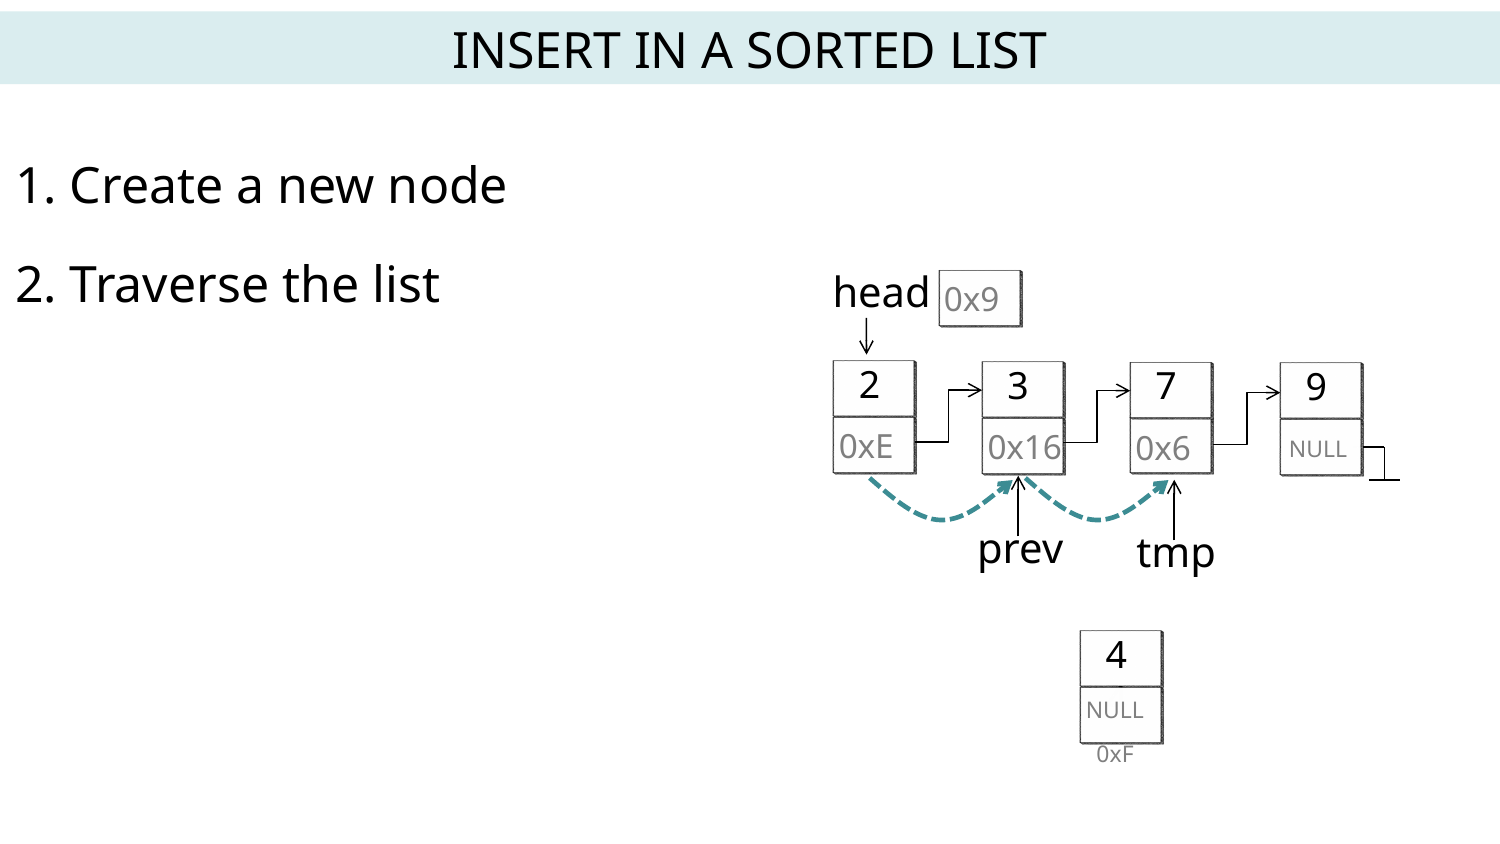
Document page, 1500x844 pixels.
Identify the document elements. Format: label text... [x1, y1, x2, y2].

text_box prev [944, 513, 1097, 587]
text_box 0xF [1096, 732, 1161, 781]
text_box [901, 478, 987, 521]
picture [1138, 340, 1205, 496]
text_box 1. Create a new node [0, 145, 615, 221]
text_box tmp [1100, 518, 1253, 591]
text_box head [817, 258, 942, 332]
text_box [1359, 446, 1401, 481]
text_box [1063, 390, 1131, 443]
list INSERT IN A SORTED LIST [0, 11, 1500, 85]
text_box [1056, 478, 1139, 521]
picture [1288, 340, 1355, 498]
picture [1089, 608, 1155, 766]
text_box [914, 389, 983, 443]
text_box 2. Traverse the list [0, 244, 615, 318]
picture [841, 338, 908, 496]
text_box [1213, 392, 1281, 445]
picture [947, 248, 1057, 497]
